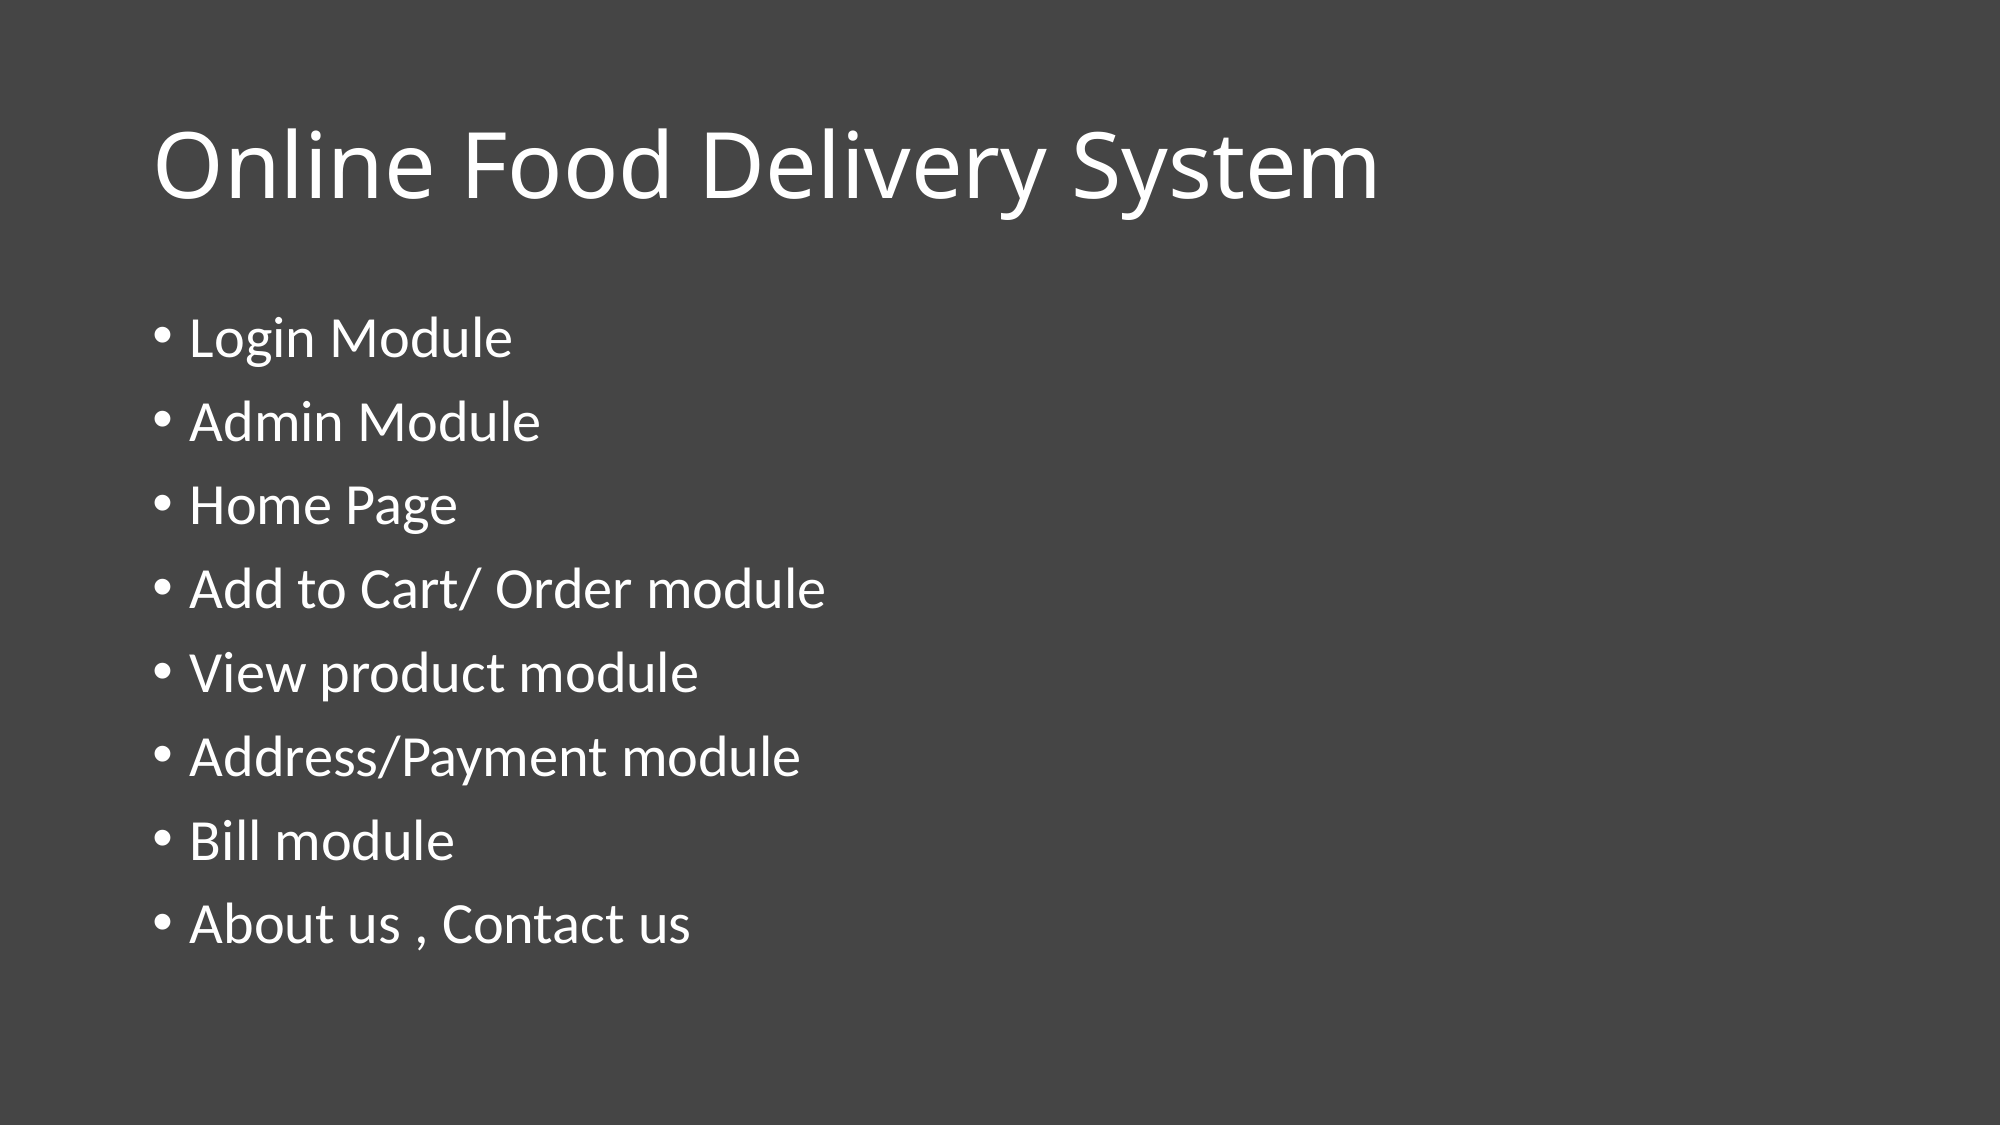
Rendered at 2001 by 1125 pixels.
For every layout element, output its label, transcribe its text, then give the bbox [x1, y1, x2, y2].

title Online Food Delivery System [137, 59, 1863, 278]
list Login Module Admin Module Home Page Add to Cart/ Order module View product module Address/Payment module Bill module About us , Contact us [137, 299, 1863, 1014]
